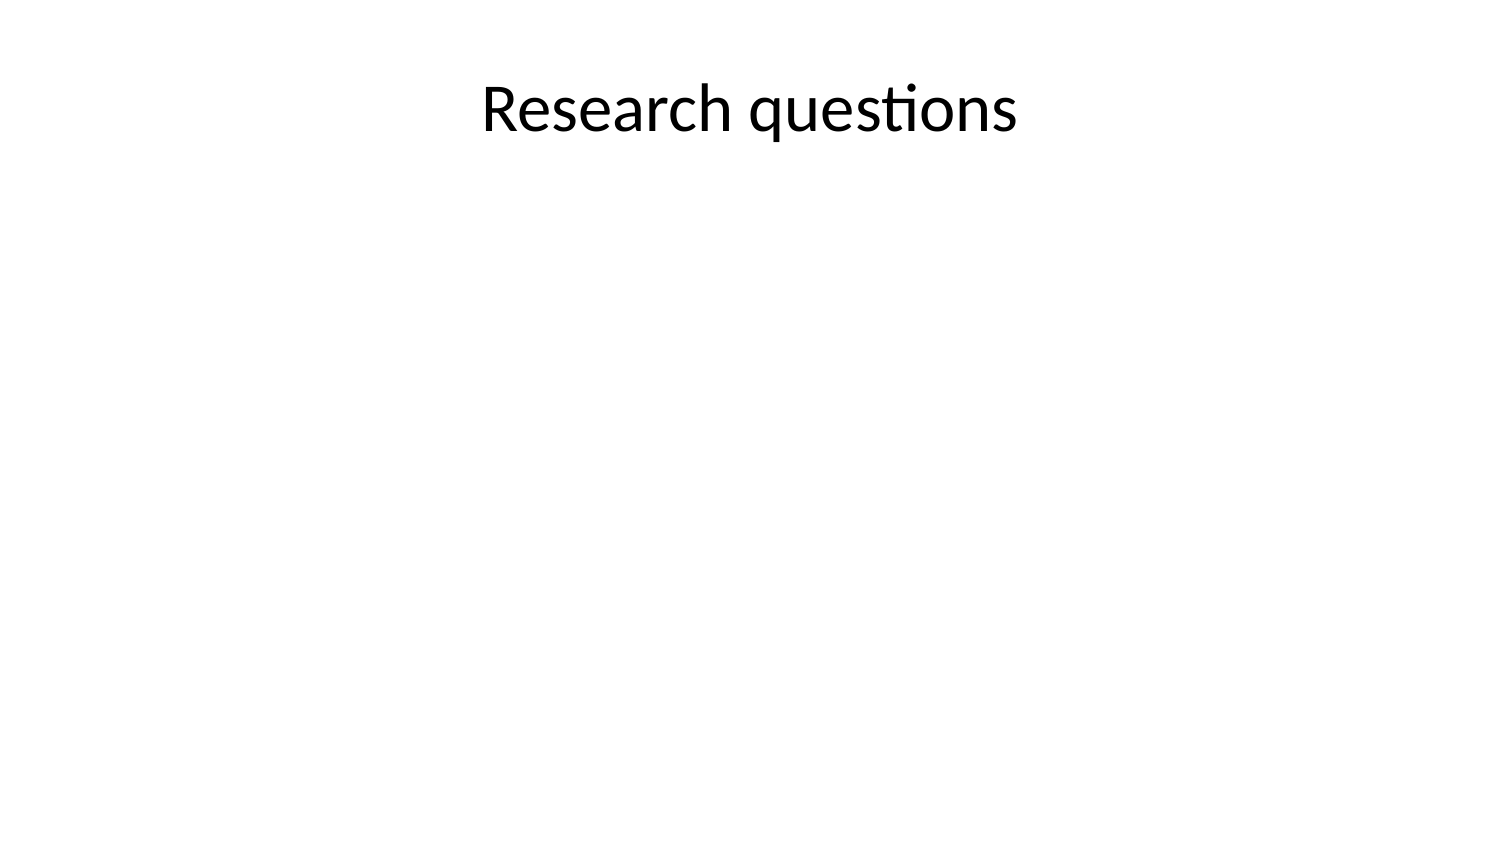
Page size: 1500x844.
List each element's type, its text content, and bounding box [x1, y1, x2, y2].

title Research questions [75, 33, 1425, 175]
